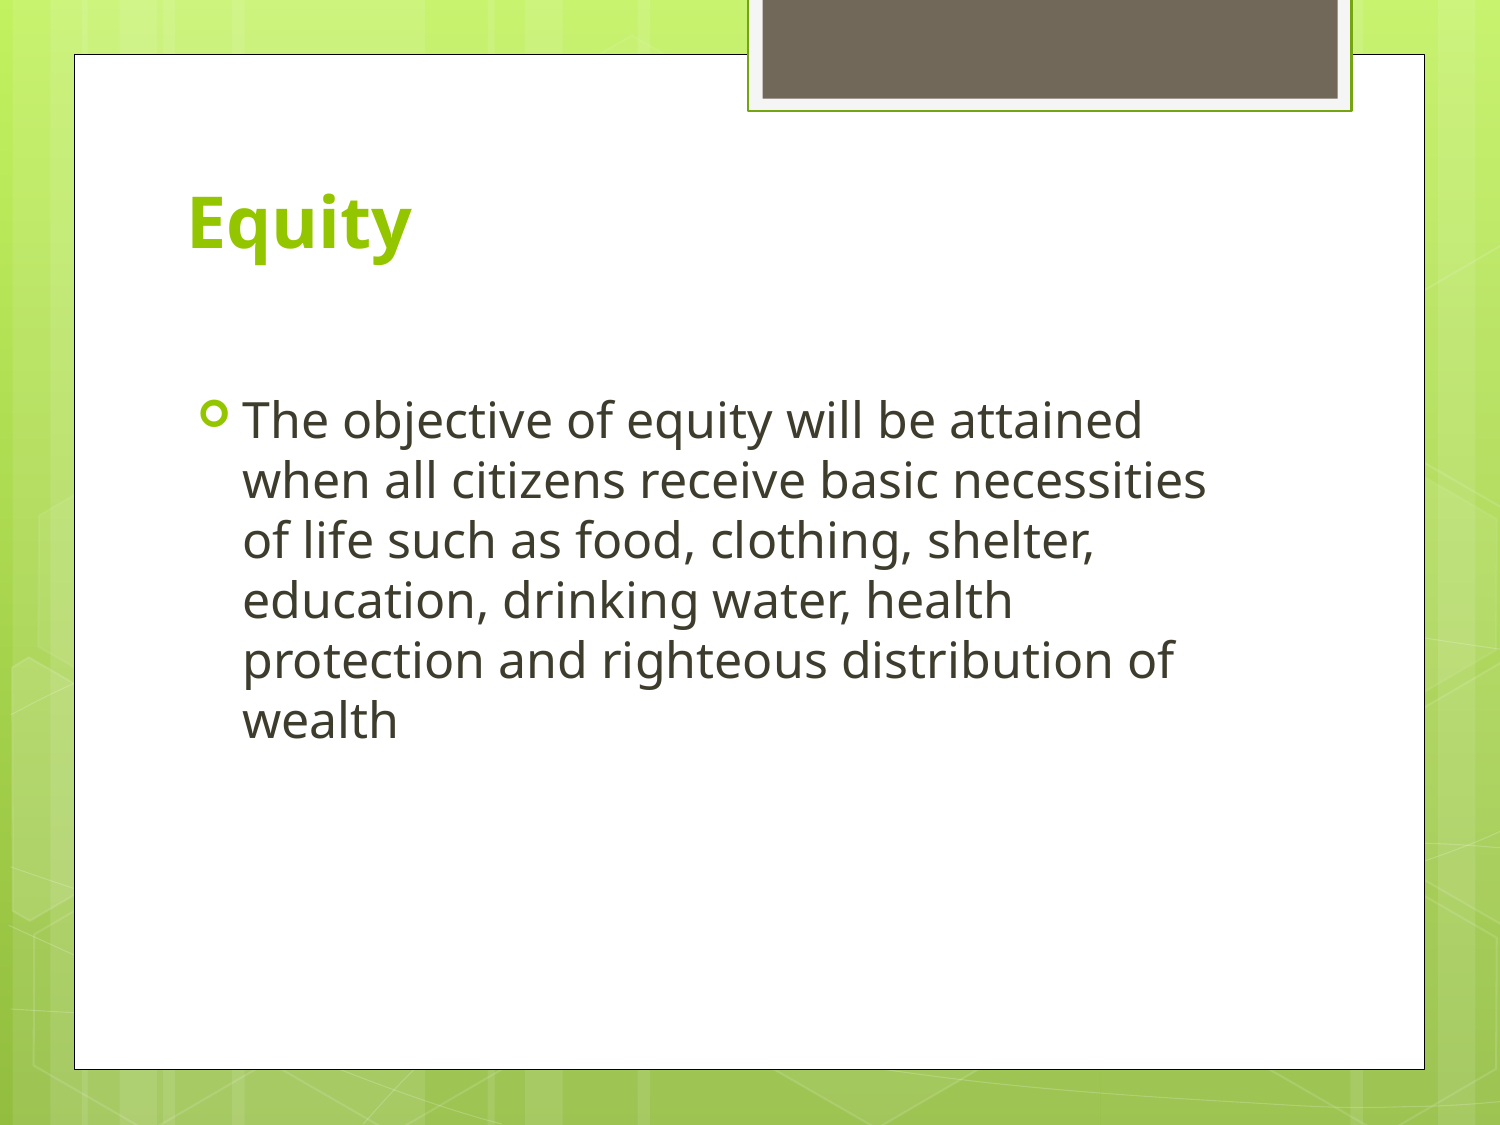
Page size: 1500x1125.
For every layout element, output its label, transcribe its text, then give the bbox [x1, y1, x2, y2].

title Equity [171, 168, 1324, 357]
list The objective of equity will be attained when all citizens receive basic necessities of life such as food, clothing, shelter, education, drinking water, health protection and righteous distribution of wealth [171, 381, 1283, 957]
